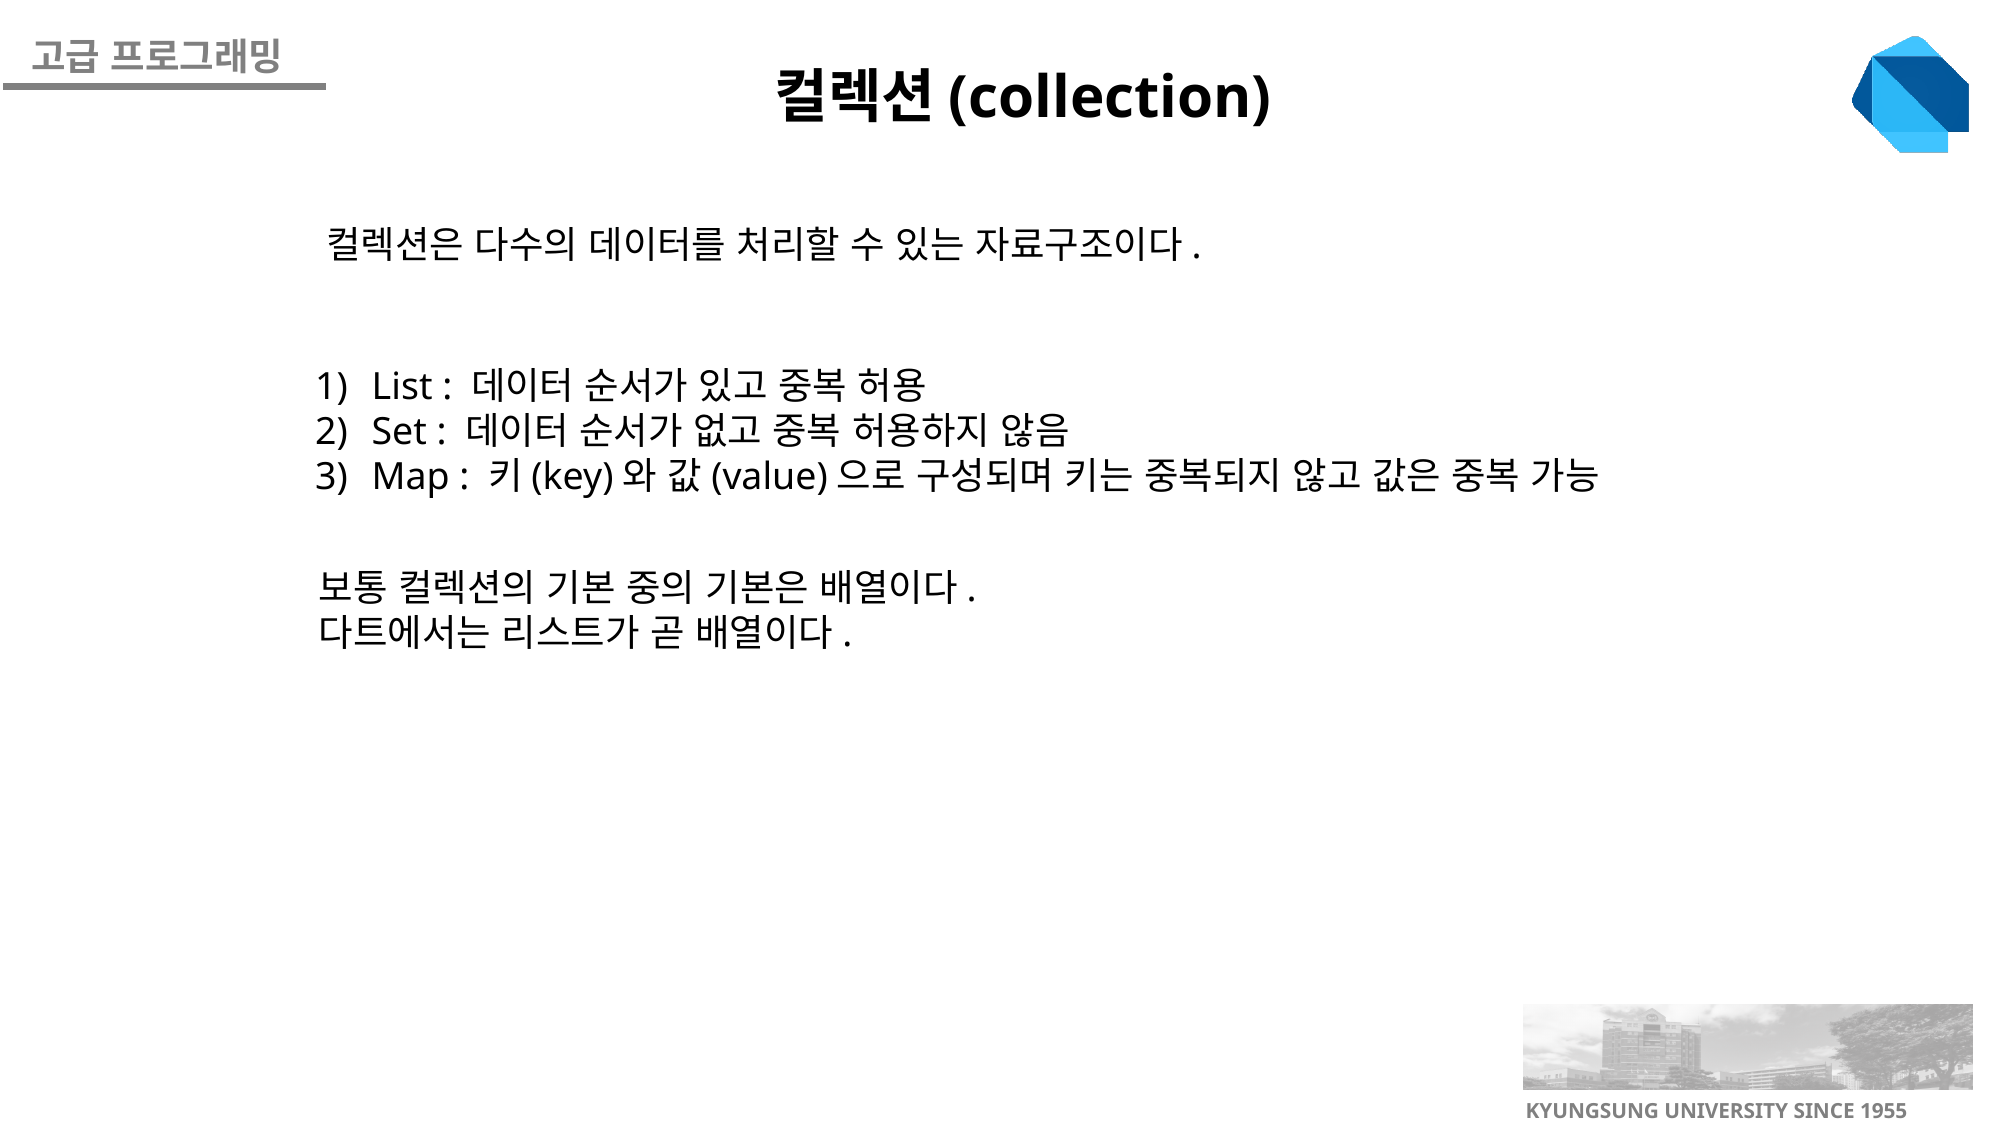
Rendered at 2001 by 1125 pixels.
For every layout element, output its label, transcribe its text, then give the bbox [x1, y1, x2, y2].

text_box 컬렉션은 다수의 데이터를 처리할 수 있는 자료구조이다. [311, 213, 1217, 274]
text_box 컬렉션(collection) [759, 51, 1287, 137]
picture [1847, 31, 1974, 157]
text_box List : 데이터 순서가 있고 중복 허용 Set : 데이터 순서가 없고 중복 허용하지 않음 Map : 키(key)와 값(value)으로 구성되며 키는 중복되지 않고 값은 중복 가능 [300, 354, 1616, 505]
text_box 보통 컬렉션의 기본 중의 기본은 배열이다. 다트에서는 리스트가 곧 배열이다. [304, 556, 992, 661]
